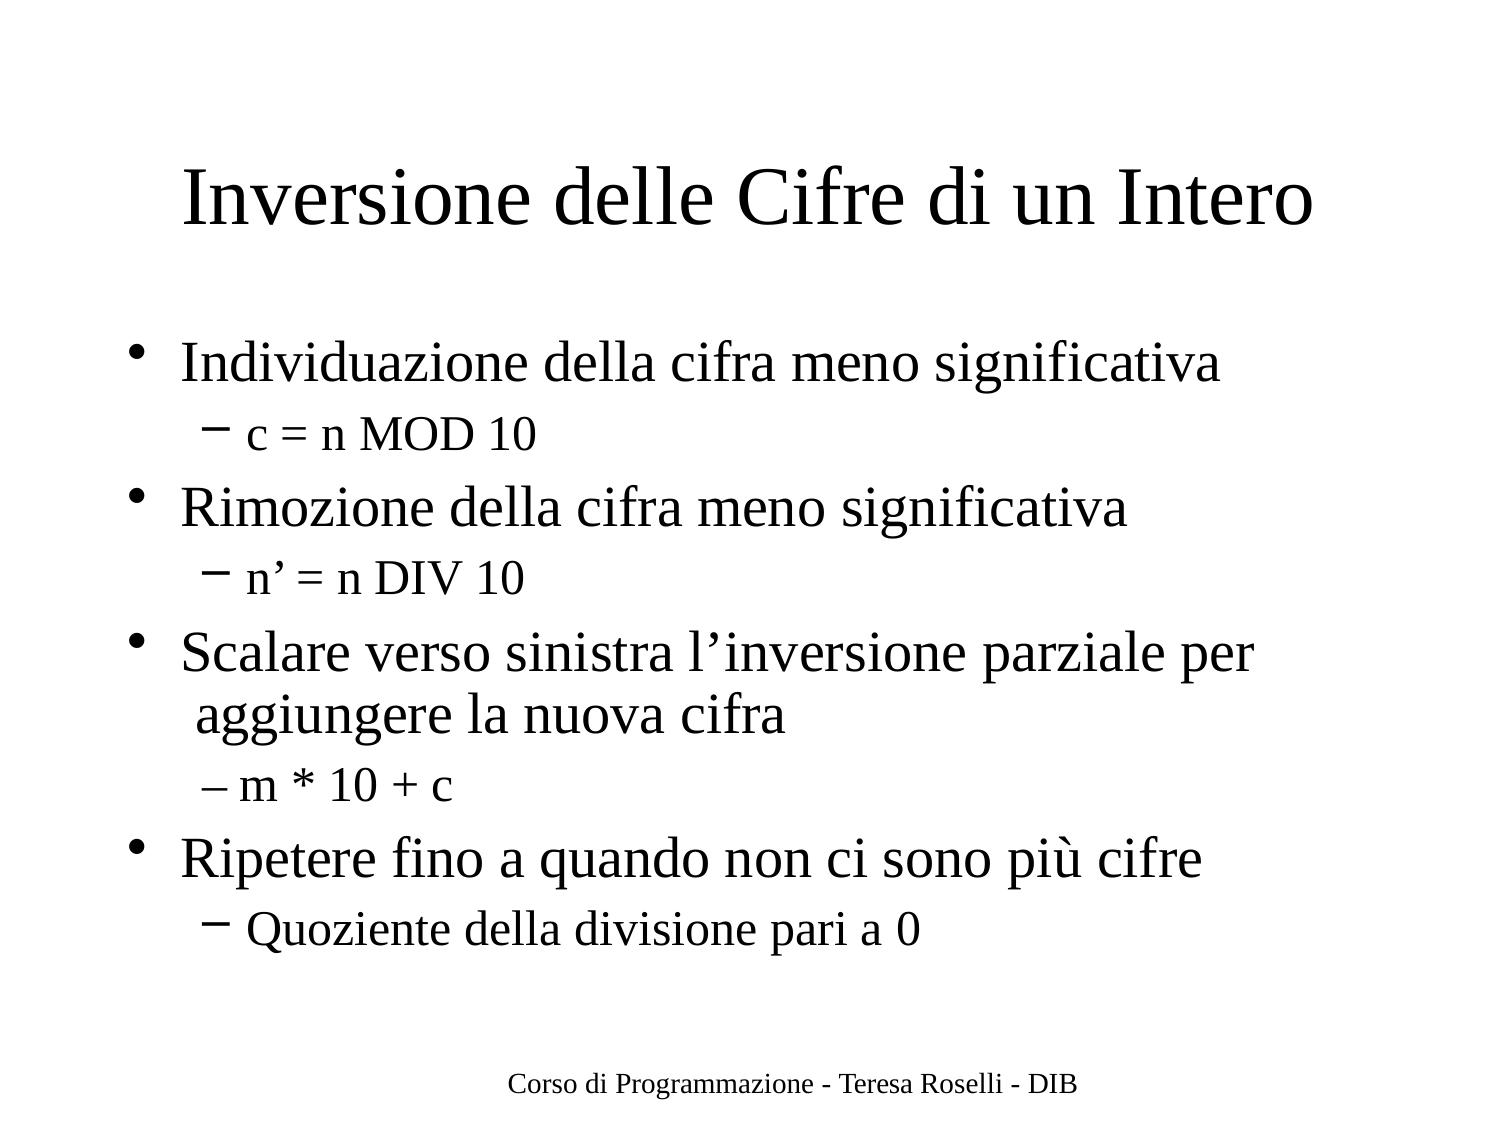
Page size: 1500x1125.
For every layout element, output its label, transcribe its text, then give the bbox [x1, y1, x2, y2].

title Inversione delle Cifre di un Intero [179, 138, 1320, 329]
footer Corso di Programmazione - Teresa Roselli - DIB [505, 1065, 1081, 1125]
text_box Individuazione della cifra meno significativa c = n MOD 10 Rimozione della cifra meno significativa n’ = n DIV 10 Scalare verso sinistra l’inversione parziale per aggiungere la nuova cifra – m * 10 + c Ripetere fino a quando non ci sono più cifre Quoziente della divisione pari a 0 [125, 313, 1259, 956]
